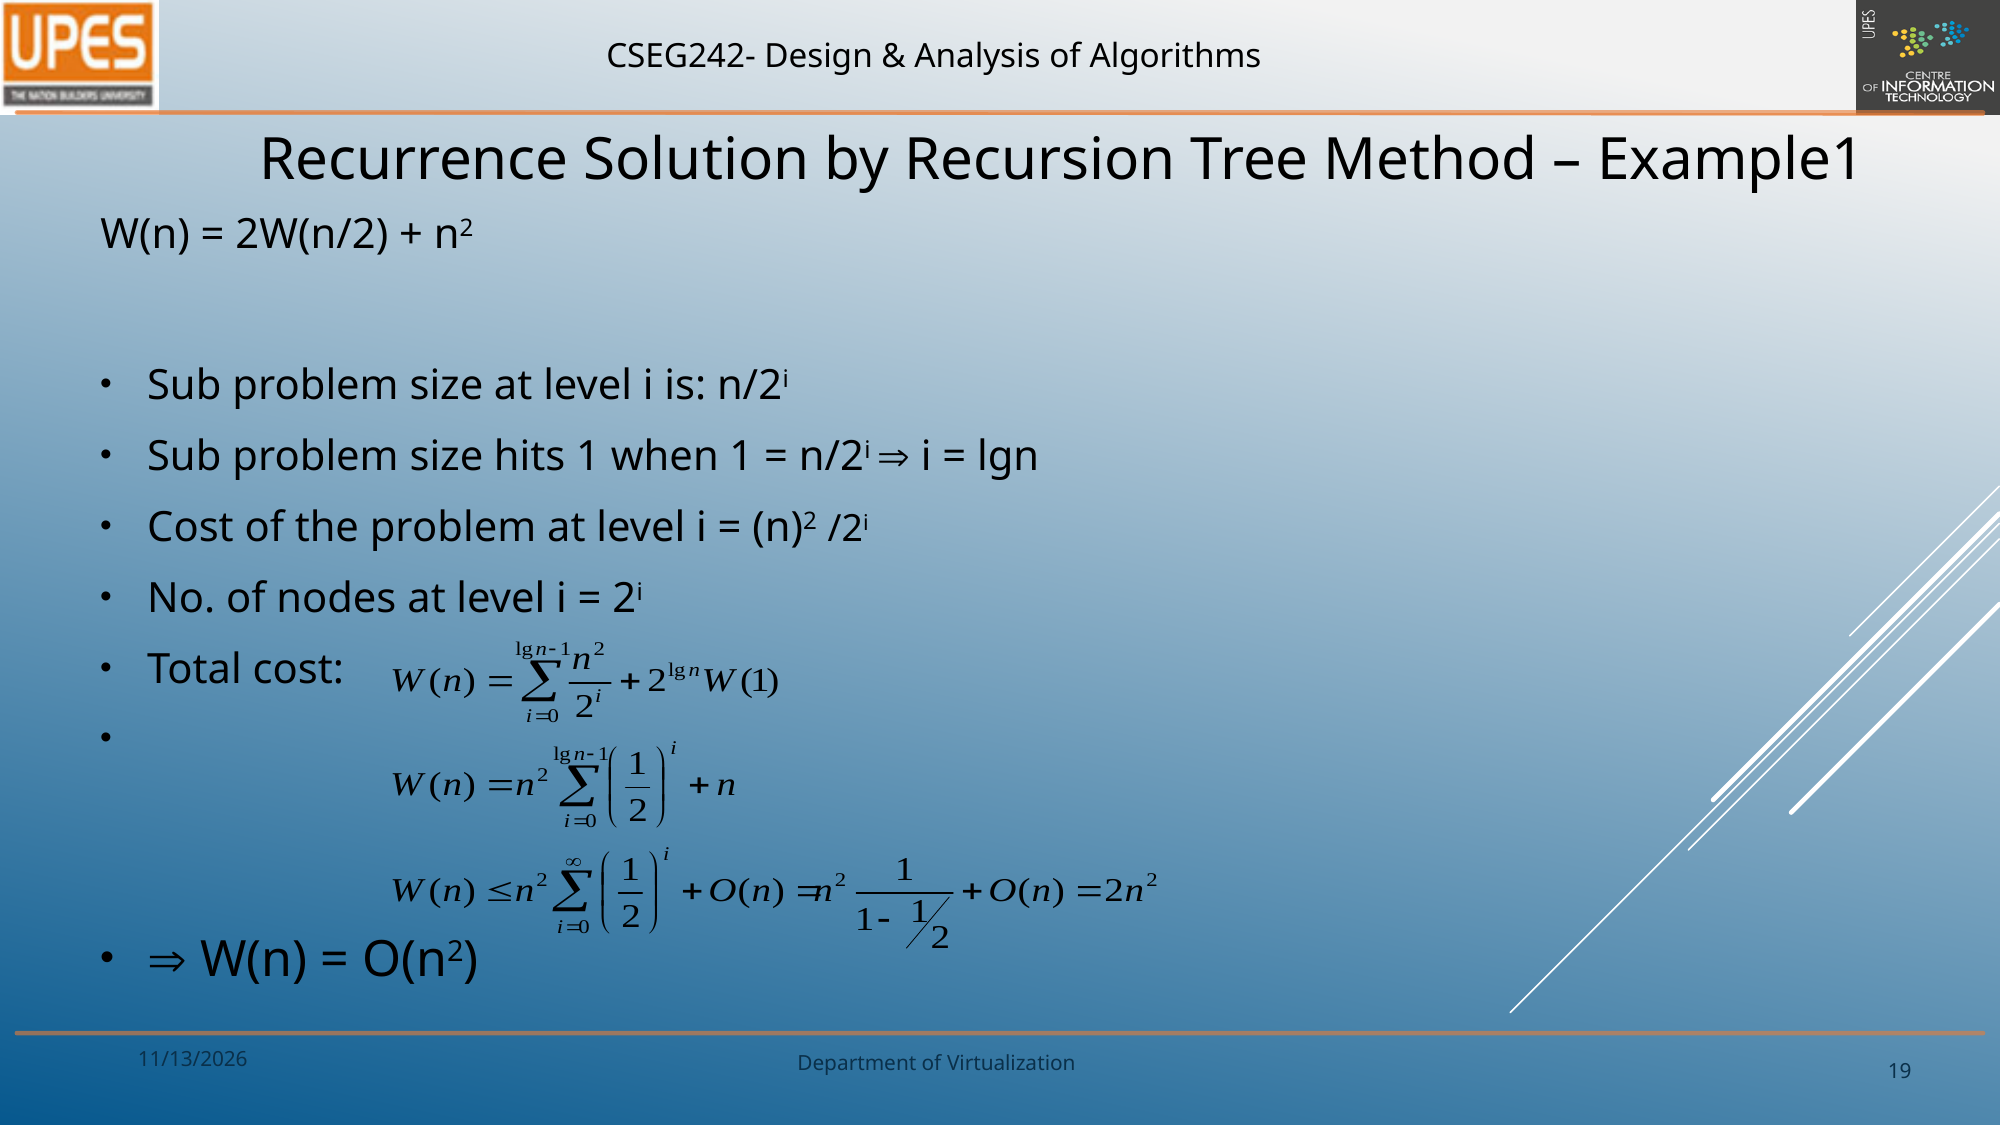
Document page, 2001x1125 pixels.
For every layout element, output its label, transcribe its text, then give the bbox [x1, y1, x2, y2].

slide_number 19 [1755, 1038, 1927, 1094]
text_box Sub problem size at level i is: n/2i Sub problem size hits 1 when 1 = n/2i  i = lgn Cost of the problem at level i = (n)2 /2i No. of nodes at level i = 2i Total cost:  W(n) = O(n2) [85, 350, 1713, 764]
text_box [387, 634, 1164, 955]
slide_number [0, 1038, 263, 1099]
picture [0, 0, 159, 115]
picture [1856, 0, 2000, 115]
text_box W(n) = 2W(n/2) + n2 [85, 199, 1787, 265]
footer Department of Virtualization [317, 1041, 1555, 1102]
text_box Recurrence Solution by Recursion Tree Method – Example1 [197, 113, 1927, 199]
